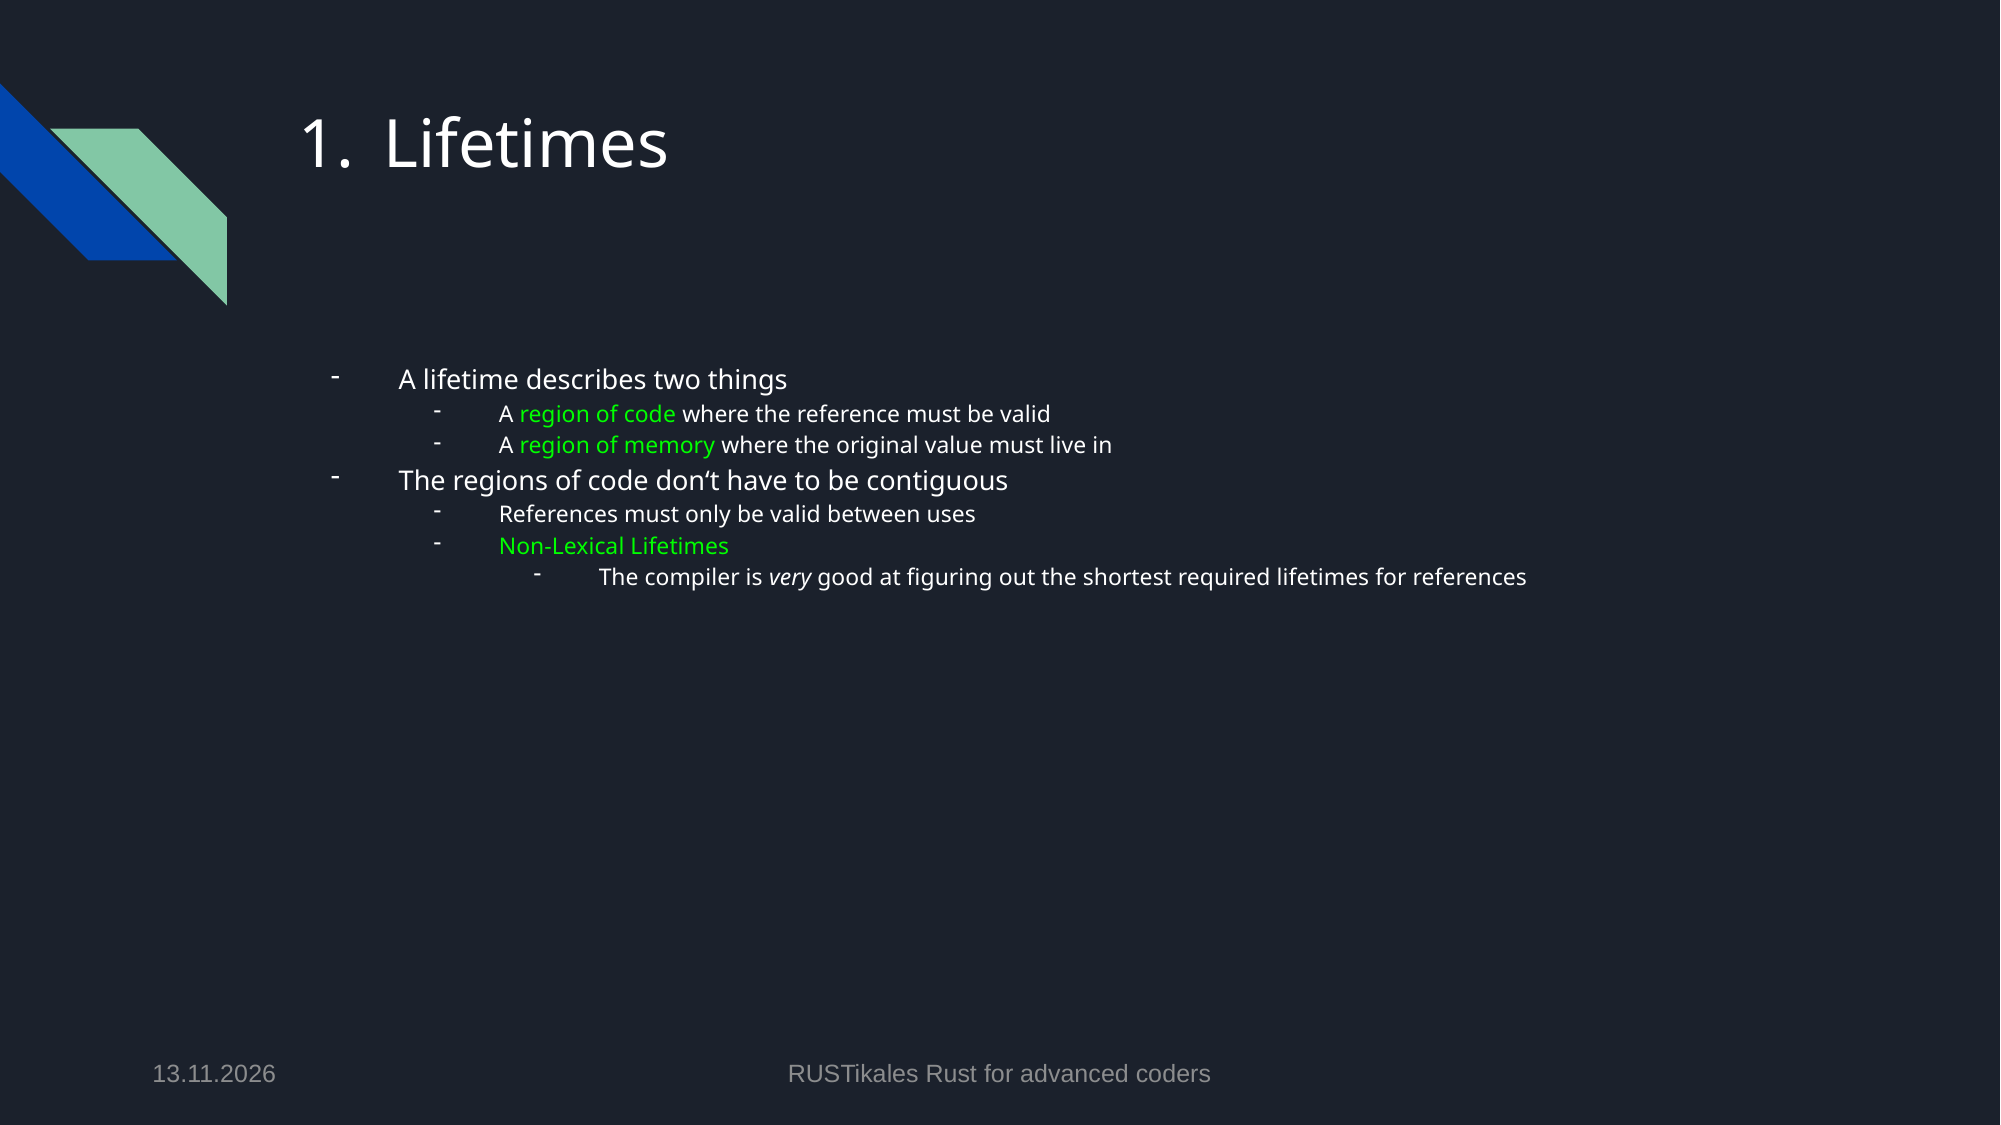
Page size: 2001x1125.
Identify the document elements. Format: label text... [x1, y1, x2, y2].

footer RUSTikales Rust for advanced coders [662, 1042, 1338, 1103]
title Lifetimes [283, 86, 1824, 287]
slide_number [137, 1042, 588, 1103]
list A lifetime describes two things A region of code where the reference must be valid A region of memory where the original value must live in The regions of code don‘t have to be contiguous References must only be valid between uses Non-Lexical Lifetimes The compiler is very good at figuring out the shortest required lifetimes for references [283, 342, 1824, 980]
